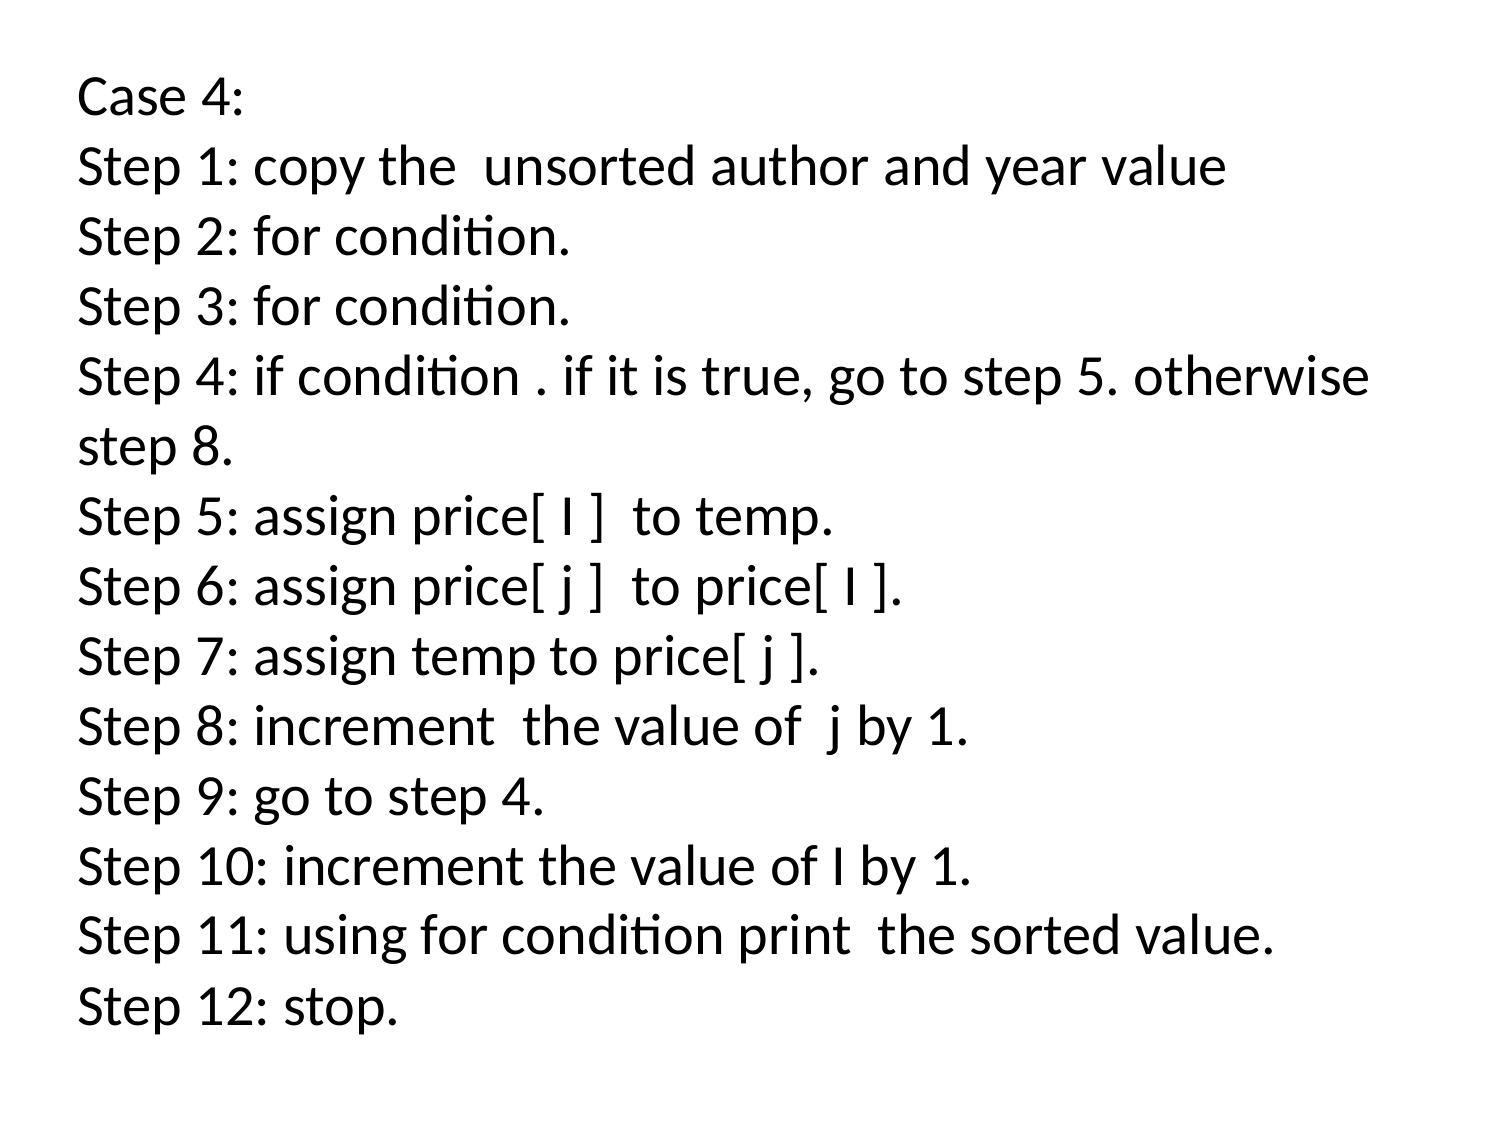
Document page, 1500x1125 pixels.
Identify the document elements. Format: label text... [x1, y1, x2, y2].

text_box Case 4: Step 1: copy the unsorted author and year value Step 2: for condition. Step 3: for condition. Step 4: if condition . if it is true, go to step 5. otherwise step 8. Step 5: assign price[ I ] to temp. Step 6: assign price[ j ] to price[ I ]. Step 7: assign temp to price[ j ]. Step 8: increment the value of j by 1. Step 9: go to step 4. Step 10: increment the value of I by 1. Step 11: using for condition print the sorted value. Step 12: stop. [62, 49, 1438, 1115]
